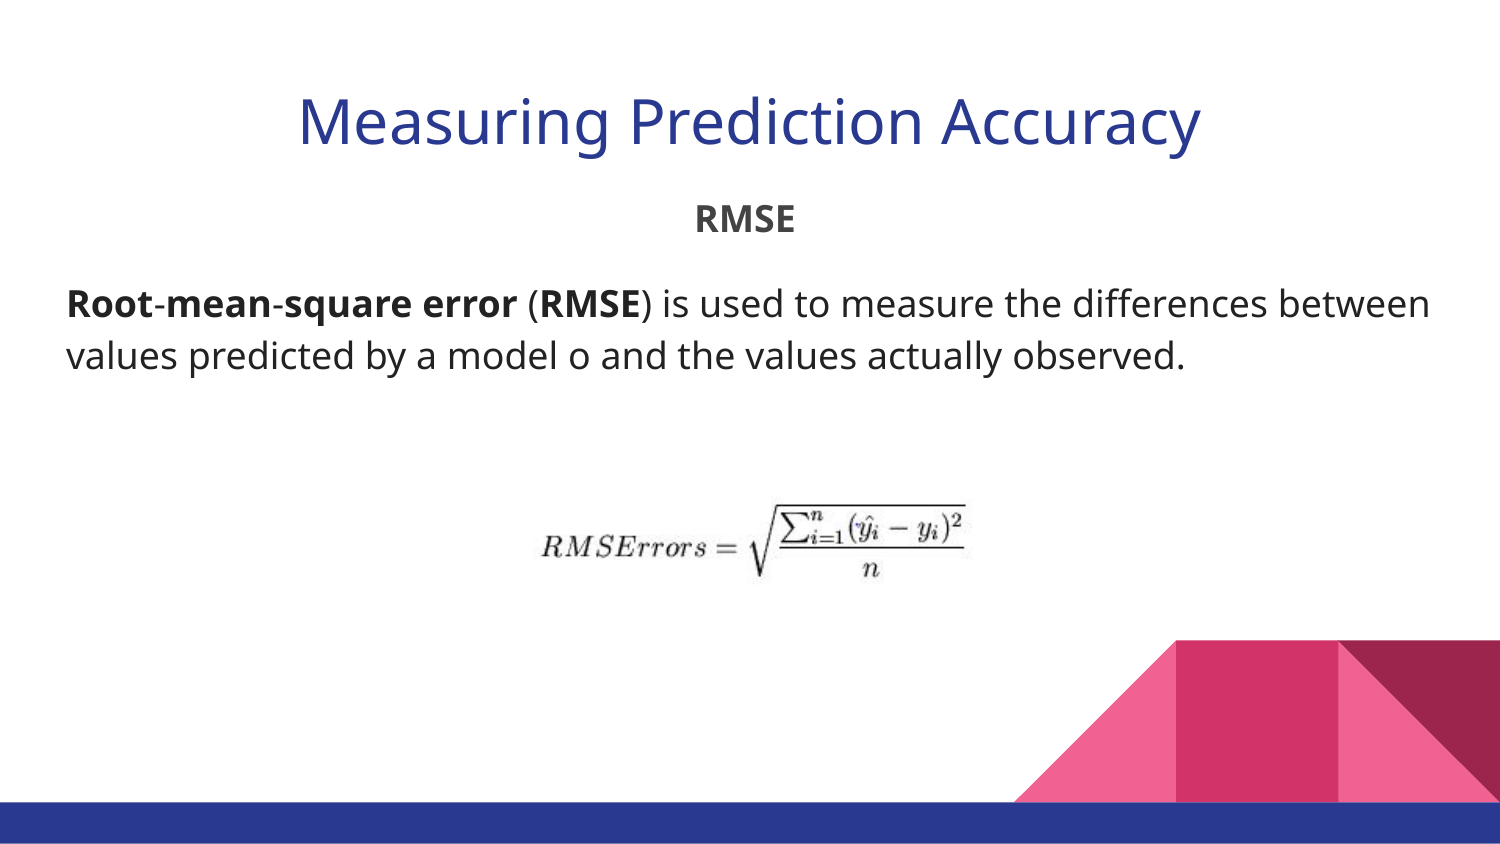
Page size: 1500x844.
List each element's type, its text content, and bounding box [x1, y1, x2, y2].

title Measuring Prediction Accuracy [51, 67, 1449, 167]
picture [484, 446, 1042, 617]
list RMSE Root-mean-square error (RMSE) is used to measure the differences between values predicted by a model o and the values actually observed. [51, 173, 1449, 750]
